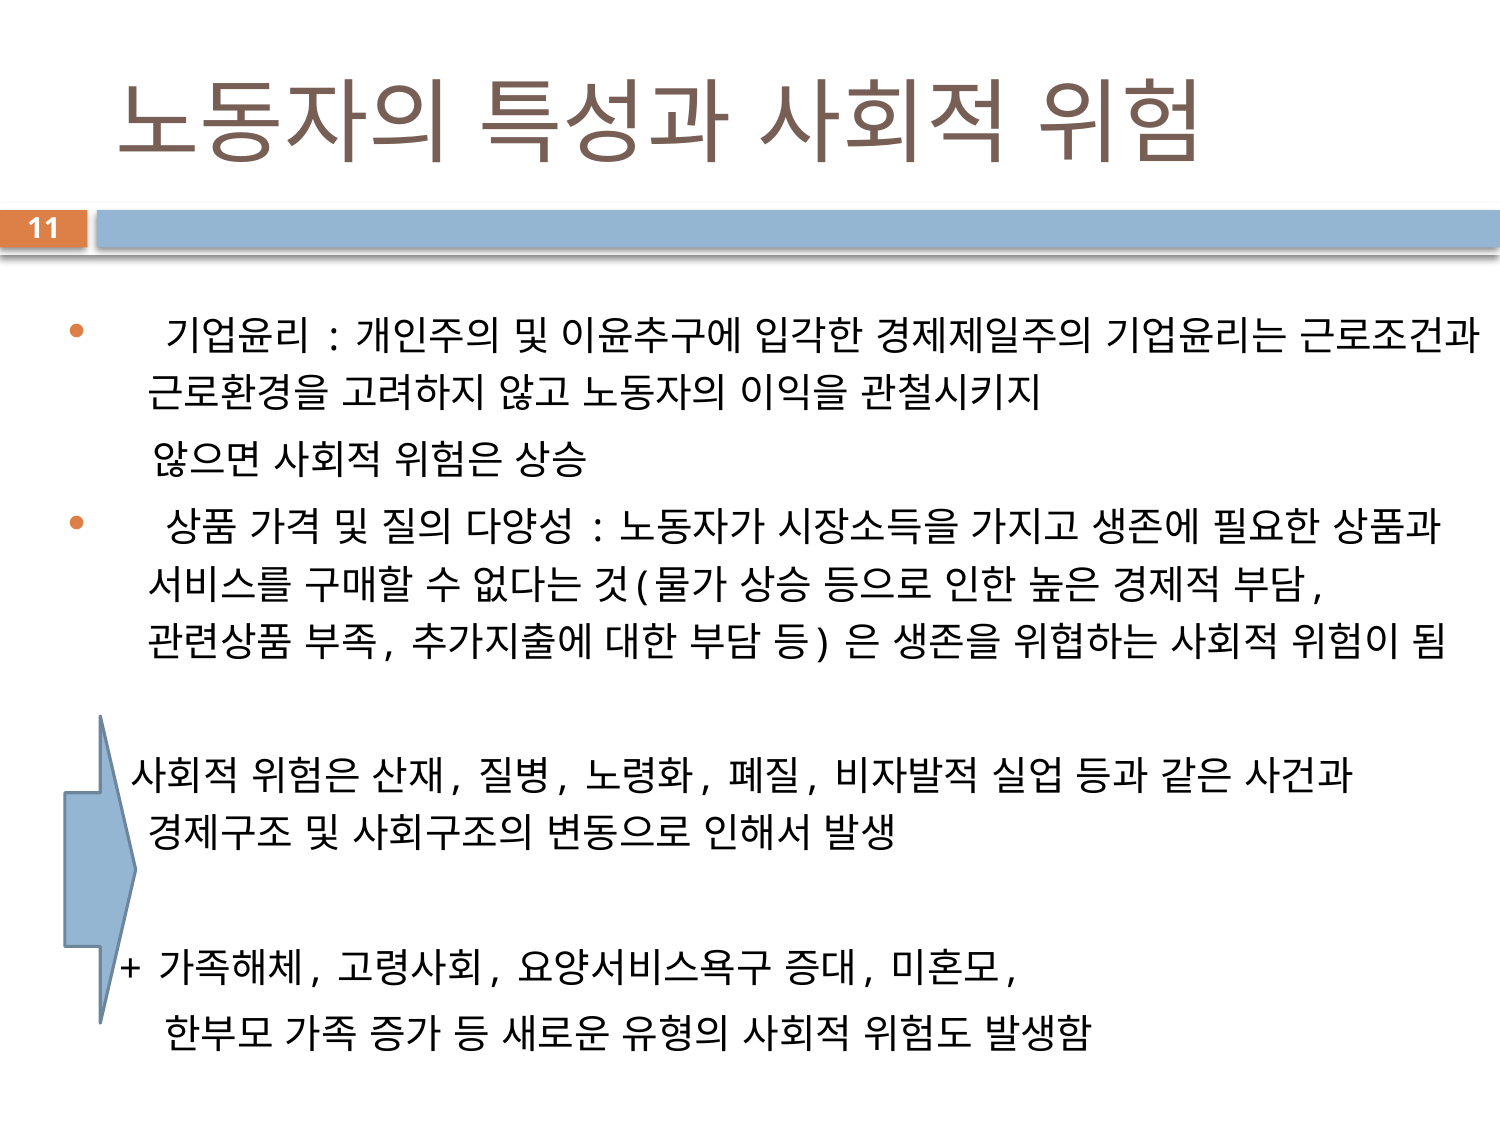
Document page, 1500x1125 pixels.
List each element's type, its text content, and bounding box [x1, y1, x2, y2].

title 노동자의 특성과 사회적 위험 [100, 37, 1438, 200]
slide_number 11 [0, 208, 88, 249]
text_box [63, 714, 138, 1025]
list 기업윤리 : 개인주의 및 이윤추구에 입각한 경제제일주의 기업윤리는 근로조건과 근로환경을 고려하지 않고 노동자의 이익을 관철시키지 않으면 사회적 위험은 상승 상품 가격 및 질의 다양성 : 노동자가 시장소득을 가지고 생존에 필요한 상품과 서비스를 구매할 수 없다는 것(물가 상승 등으로 인한 높은 경제적 부담, 관련상품 부족, 추가지출에 대한 부담 등) 은 생존을 위협하는 사회적 위험이 됨 사회적 위험은 산재, 질병, 노령화, 폐질, 비자발적 실업 등과 같은 사건과 경제구조 및 사회구조의 변동으로 인해서 발생 + 가족해체, 고령사회, 요양서비스욕구 증대, 미혼모, 한부모 가족 증가 등 새로운 유형의 사회적 위험도 발생함 [53, 293, 1500, 1071]
